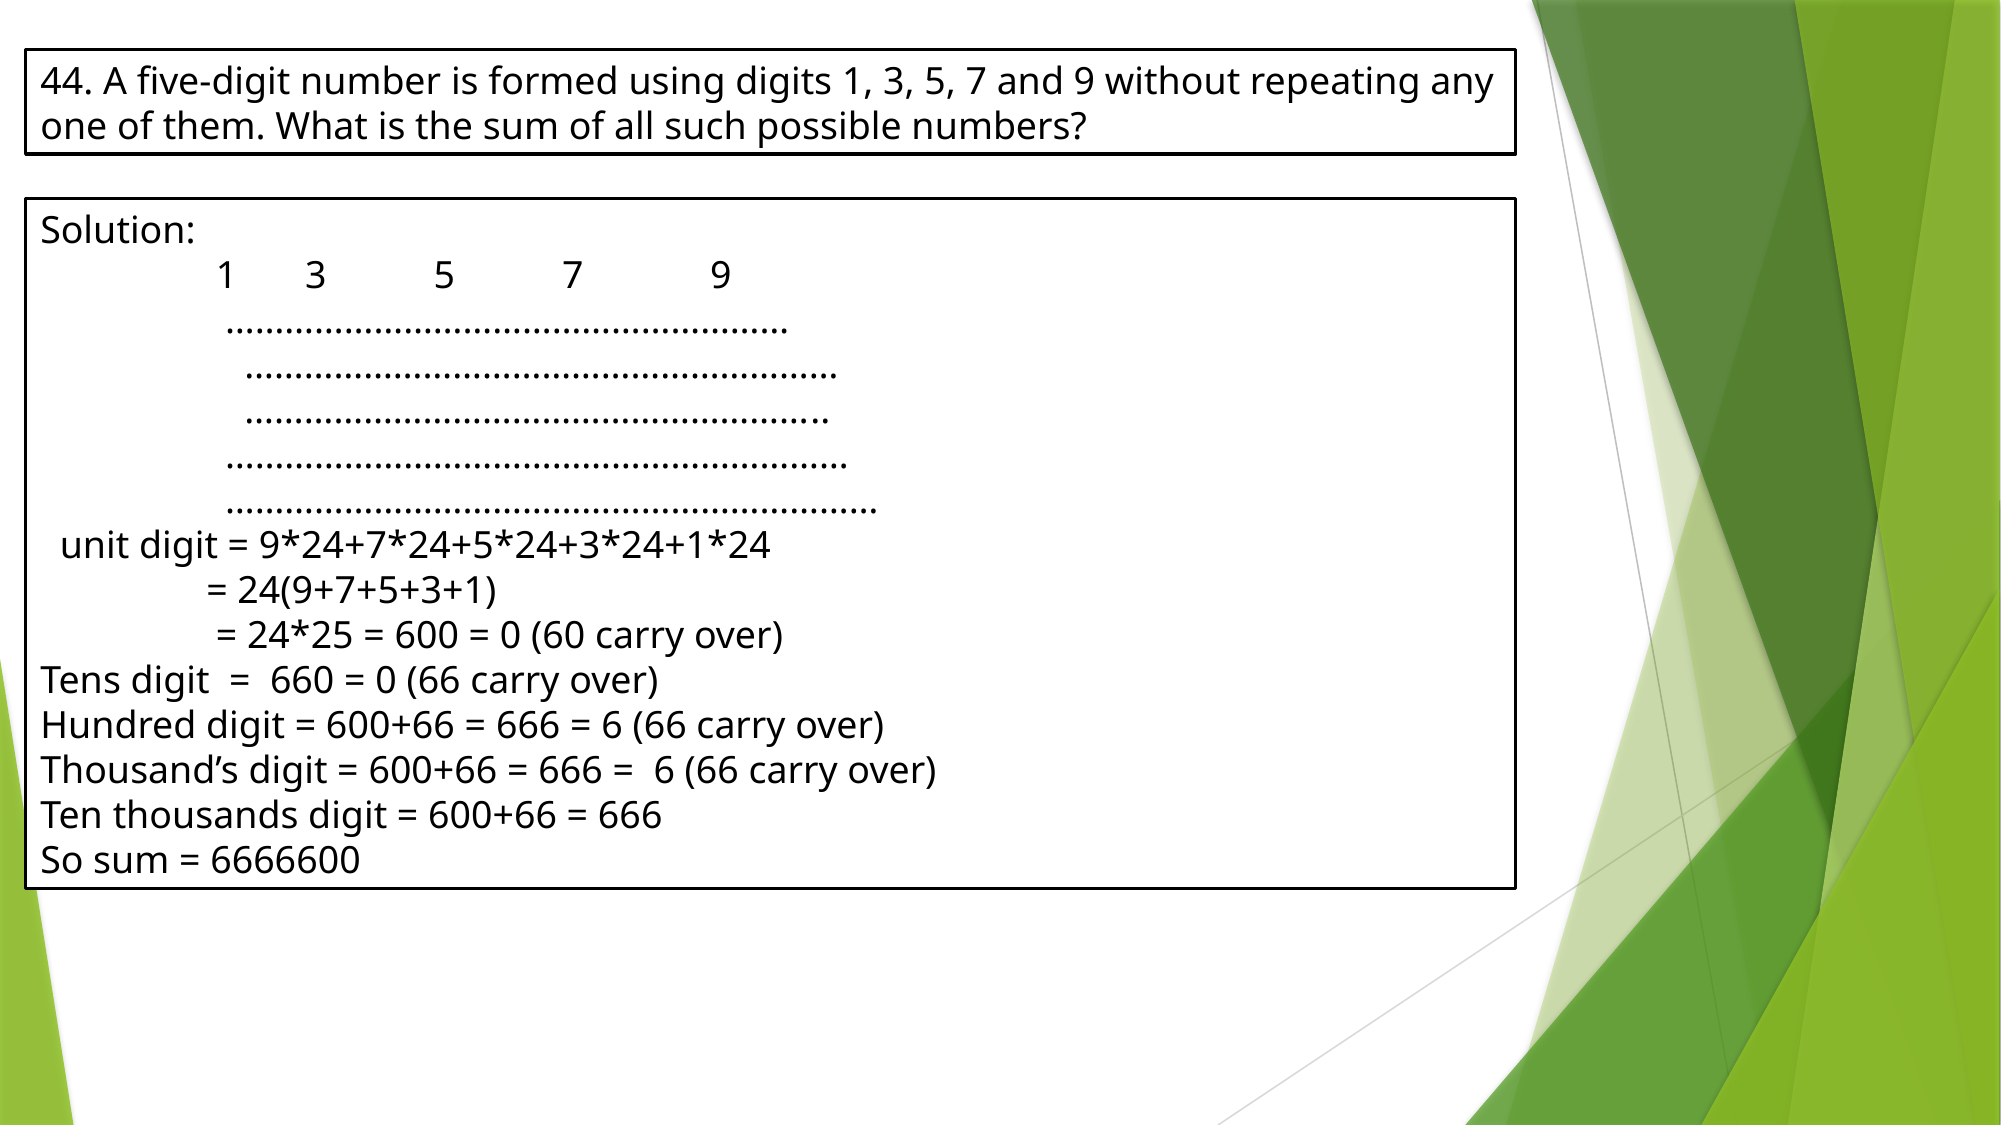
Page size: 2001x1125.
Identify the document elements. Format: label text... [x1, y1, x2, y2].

text_box 44. A five-digit number is formed using digits 1, 3, 5, 7 and 9 without repeating any one of them. What is the sum of all such possible numbers? [24, 48, 1517, 156]
text_box Solution: 1 3 5 7 9 ………………………………………………… …………………………………………………… ………………………………………………….. ……………………………………………………… ………………………………………………………… unit digit = 9*24+7*24+5*24+3*24+1*24 = 24(9+7+5+3+1) = 24*25 = 600 = 0 (60 carry over) Tens digit = 660 = 0 (66 carry over) Hundred digit = 600+66 = 666 = 6 (66 carry over) Thousand’s digit = 600+66 = 666 = 6 (66 carry over) Ten thousands digit = 600+66 = 666 So sum = 6666600 [24, 197, 1517, 890]
